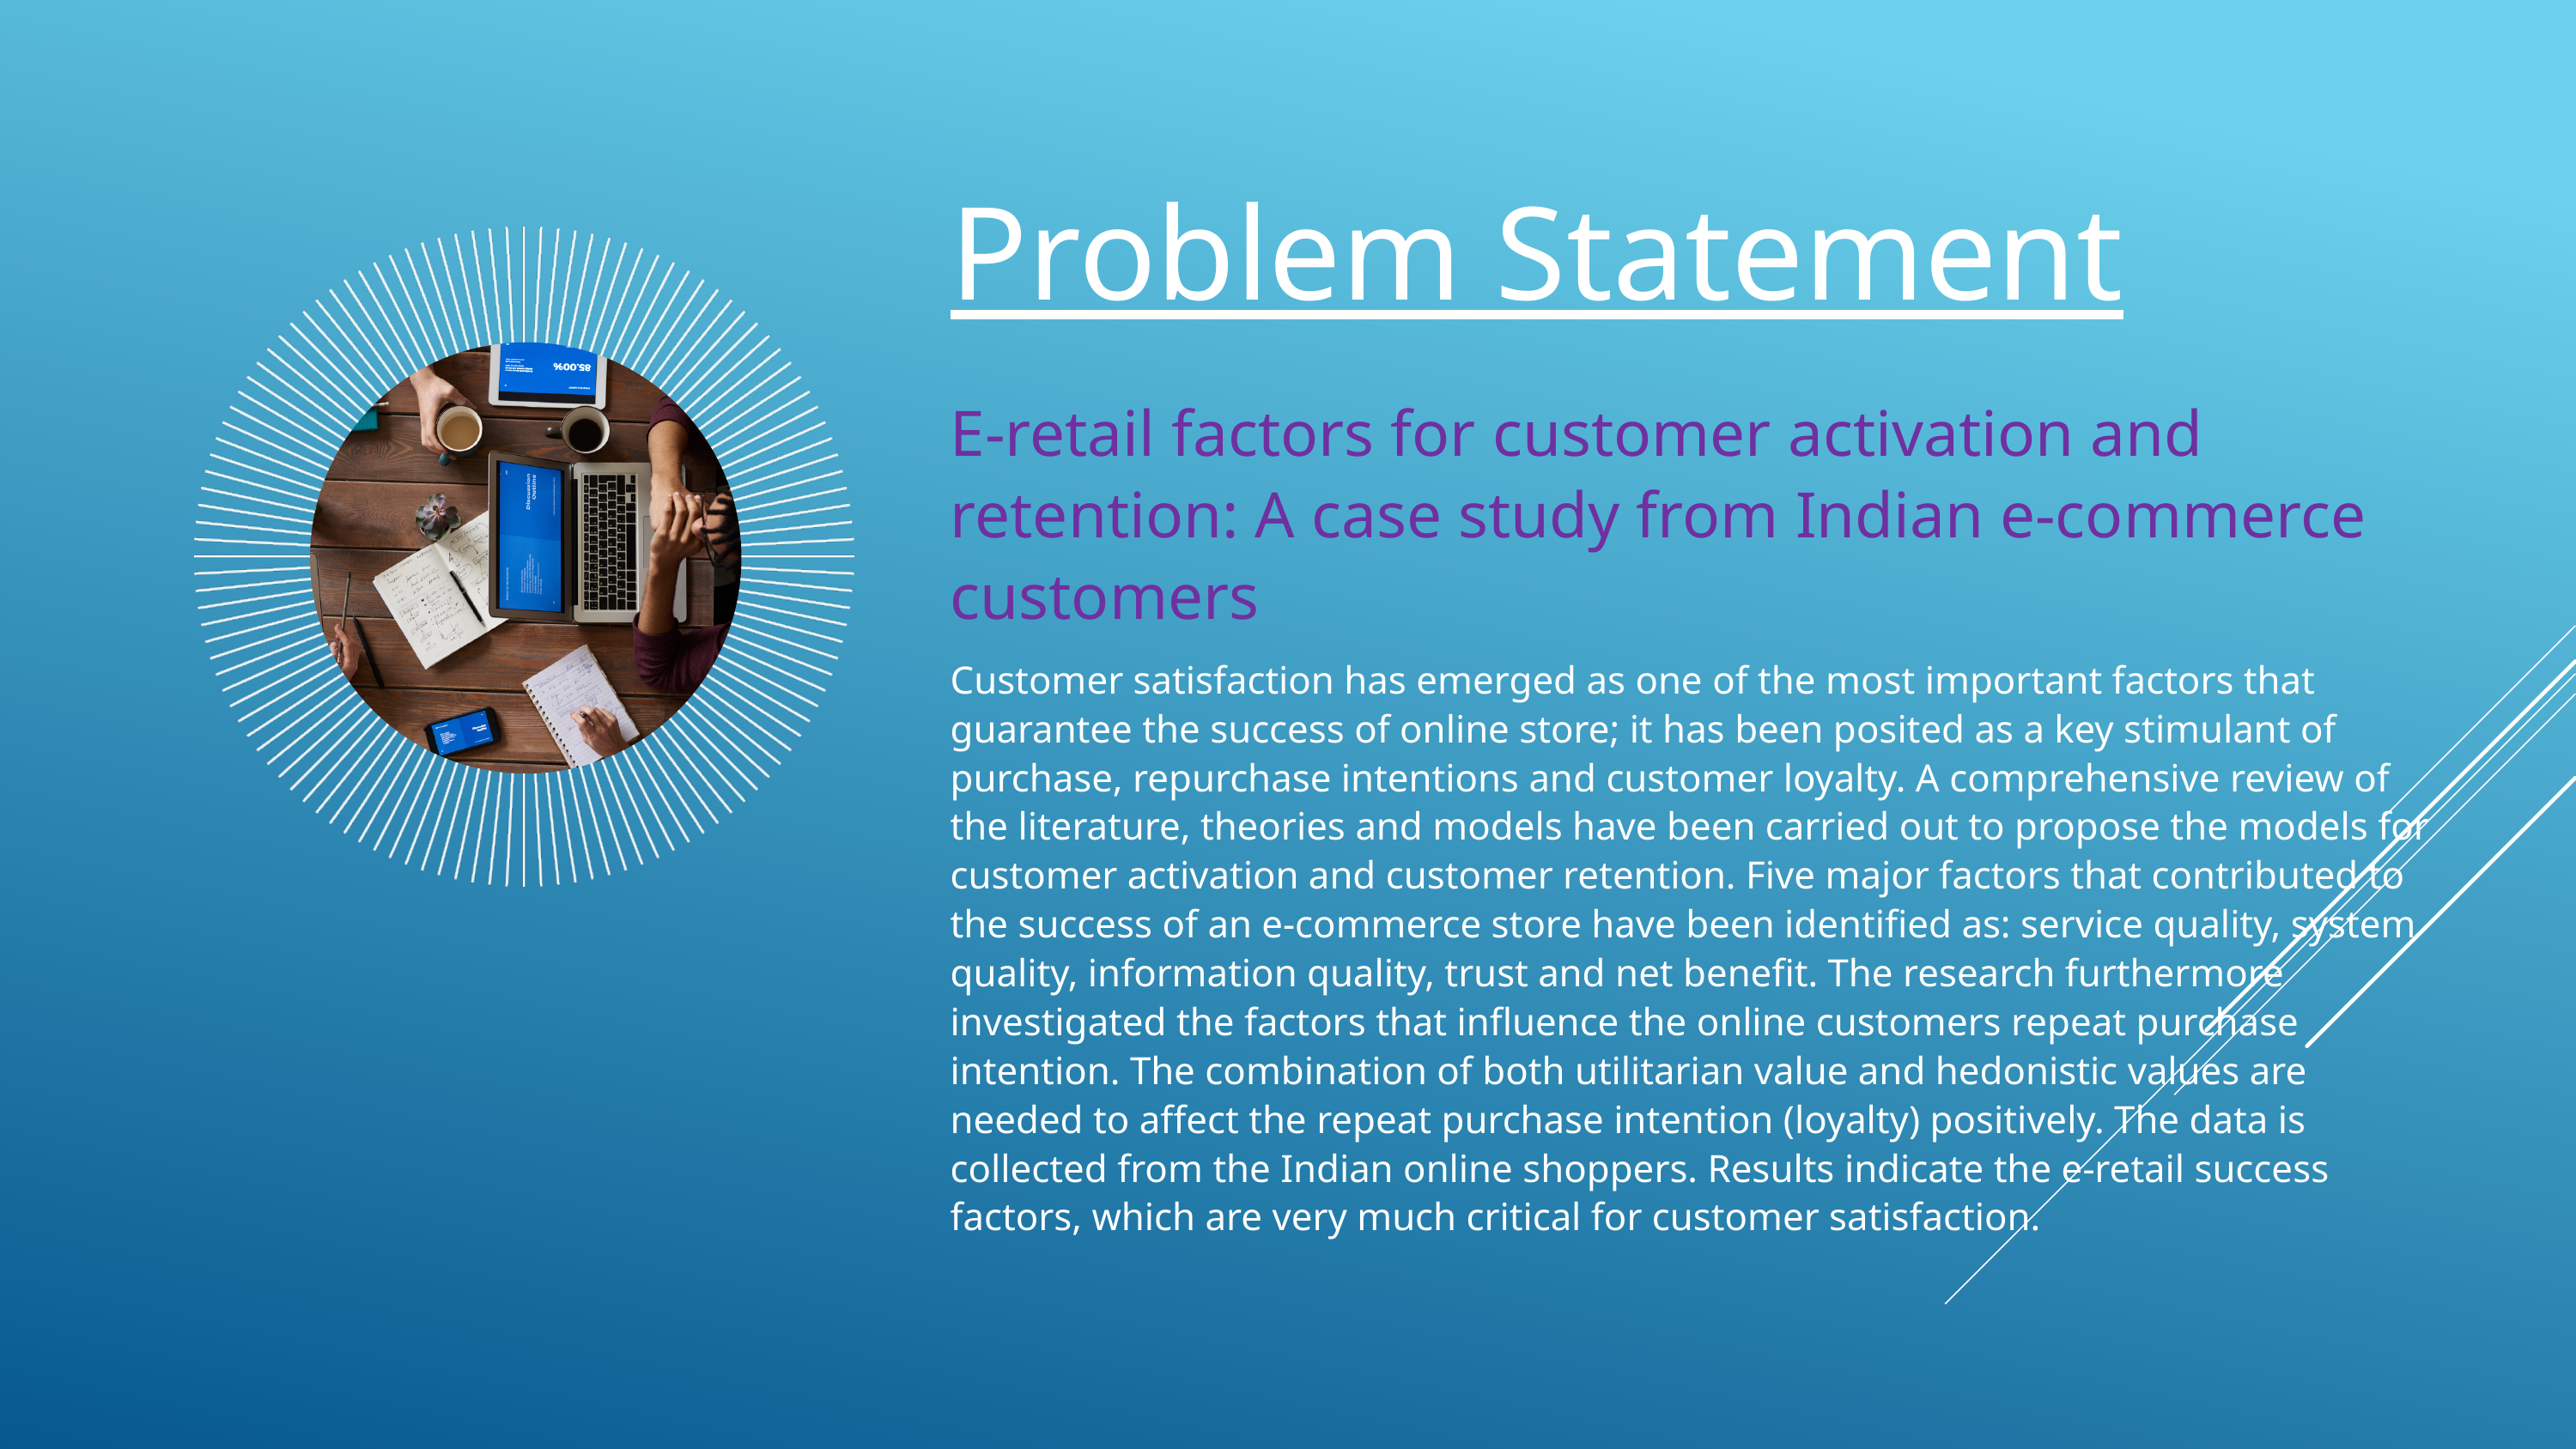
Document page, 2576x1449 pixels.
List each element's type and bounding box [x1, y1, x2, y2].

picture [194, 227, 854, 887]
text_box [950, 184, 2432, 1280]
text_box [309, 342, 742, 774]
